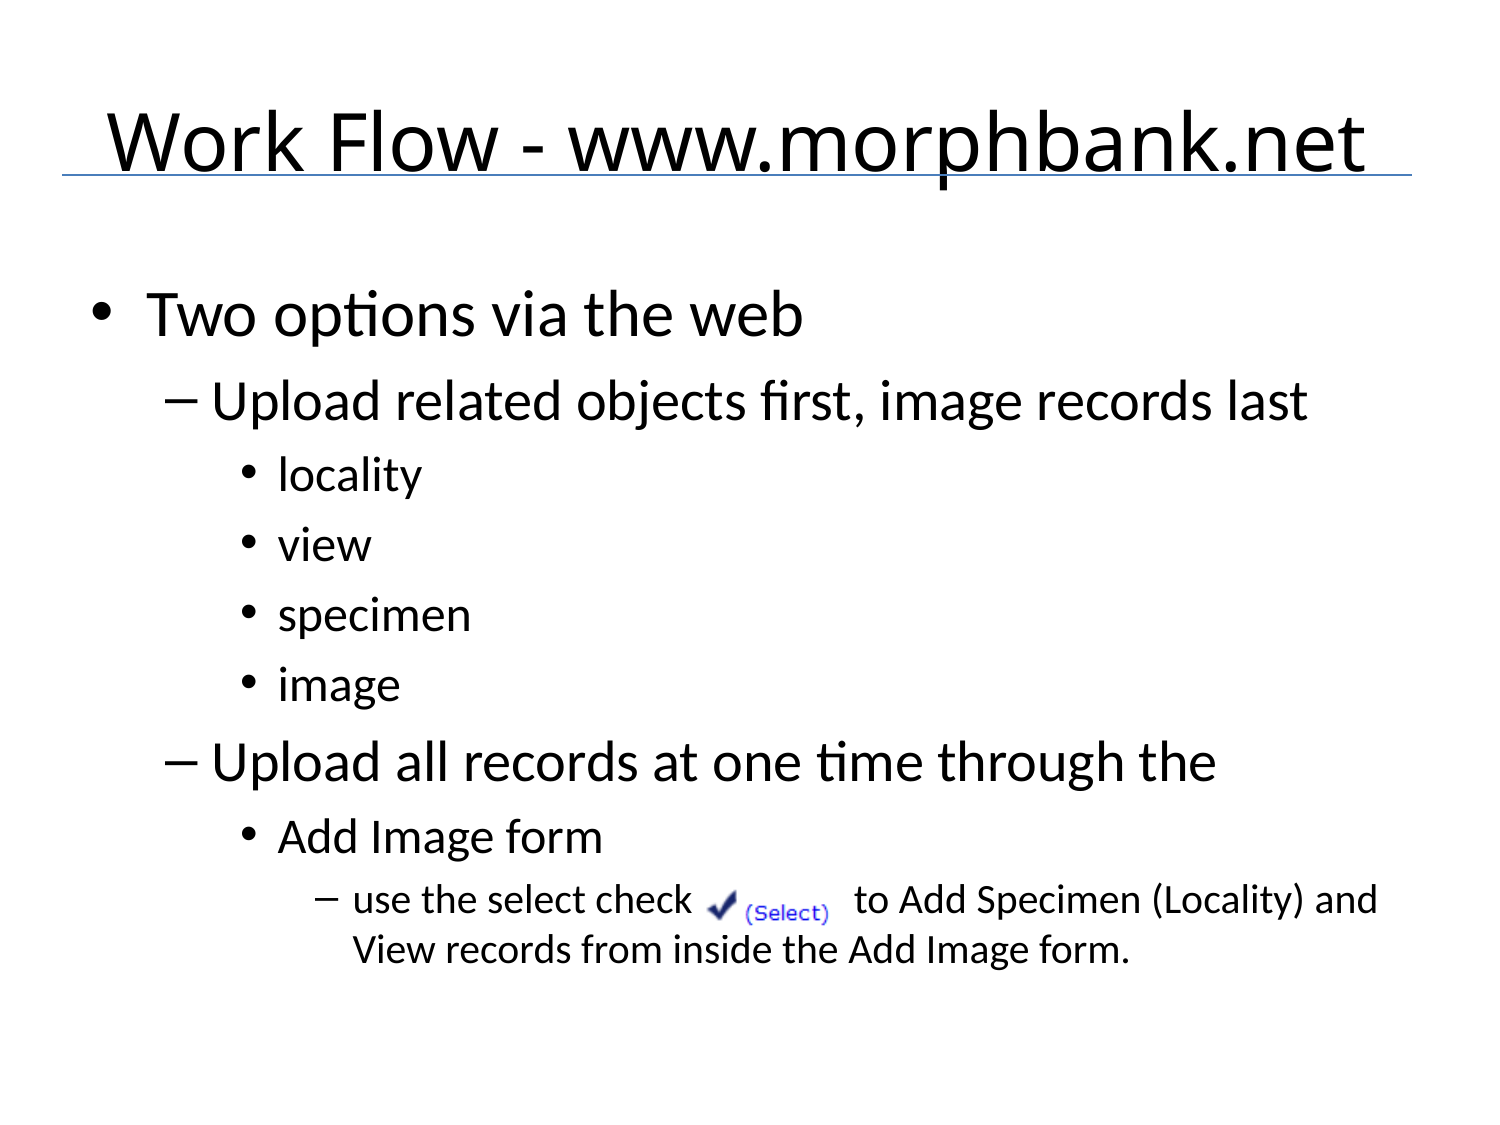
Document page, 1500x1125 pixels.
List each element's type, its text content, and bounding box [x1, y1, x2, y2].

picture [699, 887, 837, 935]
title Work Flow - www.morphbank.net [24, 45, 1450, 233]
list Two options via the web Upload related objects first, image records last locality view specimen image Upload all records at one time through the Add Image form use the select check to Add Specimen (Locality) and View records from inside the Add Image form. [75, 262, 1425, 1005]
